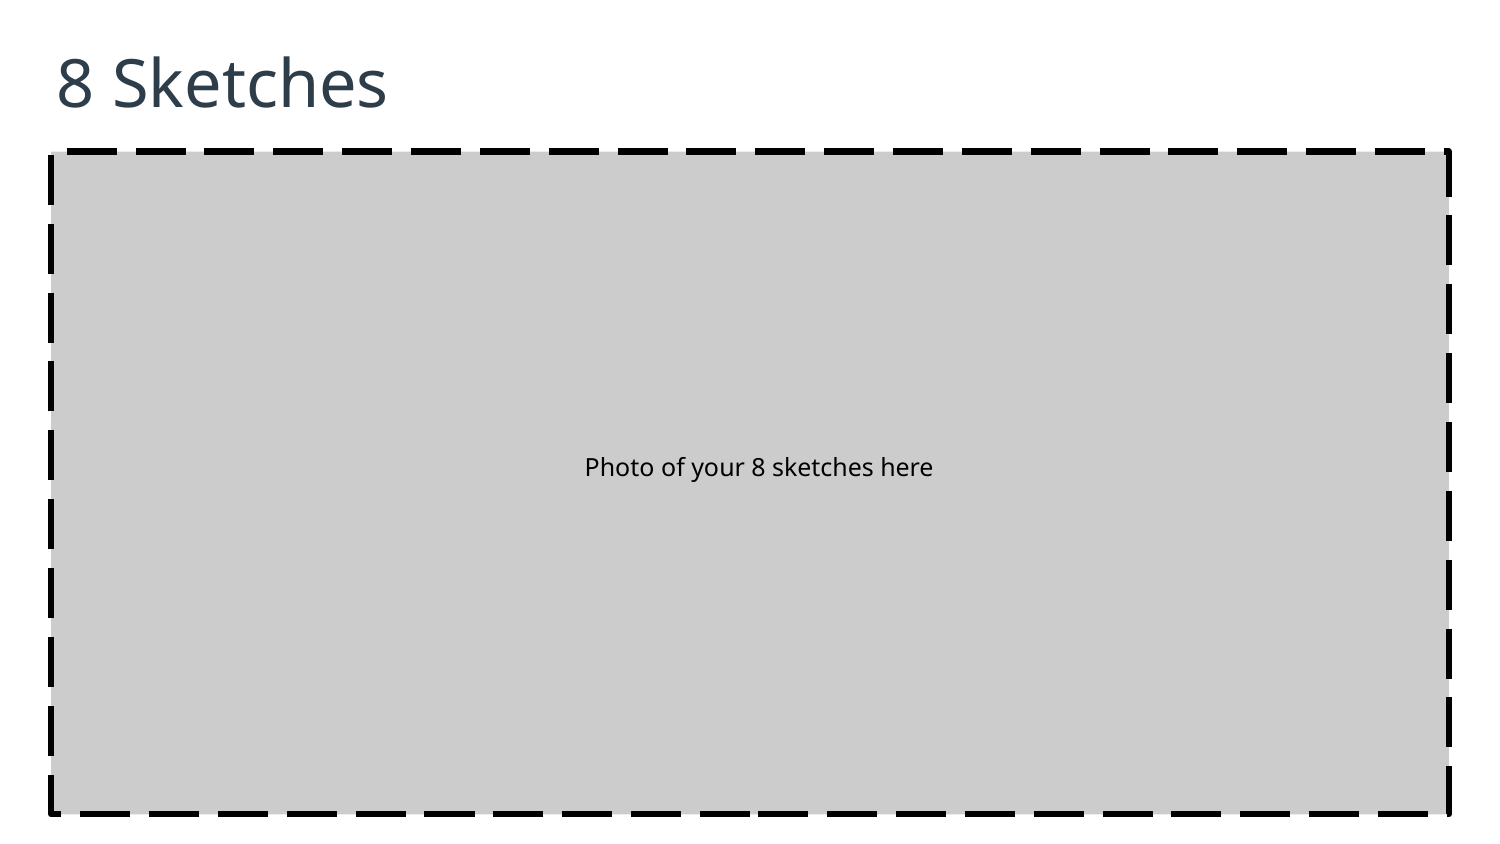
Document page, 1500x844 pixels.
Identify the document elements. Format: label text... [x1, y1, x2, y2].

title 8 Sketches [51, 35, 1449, 130]
list Photo of your 8 sketches here [51, 151, 1449, 815]
